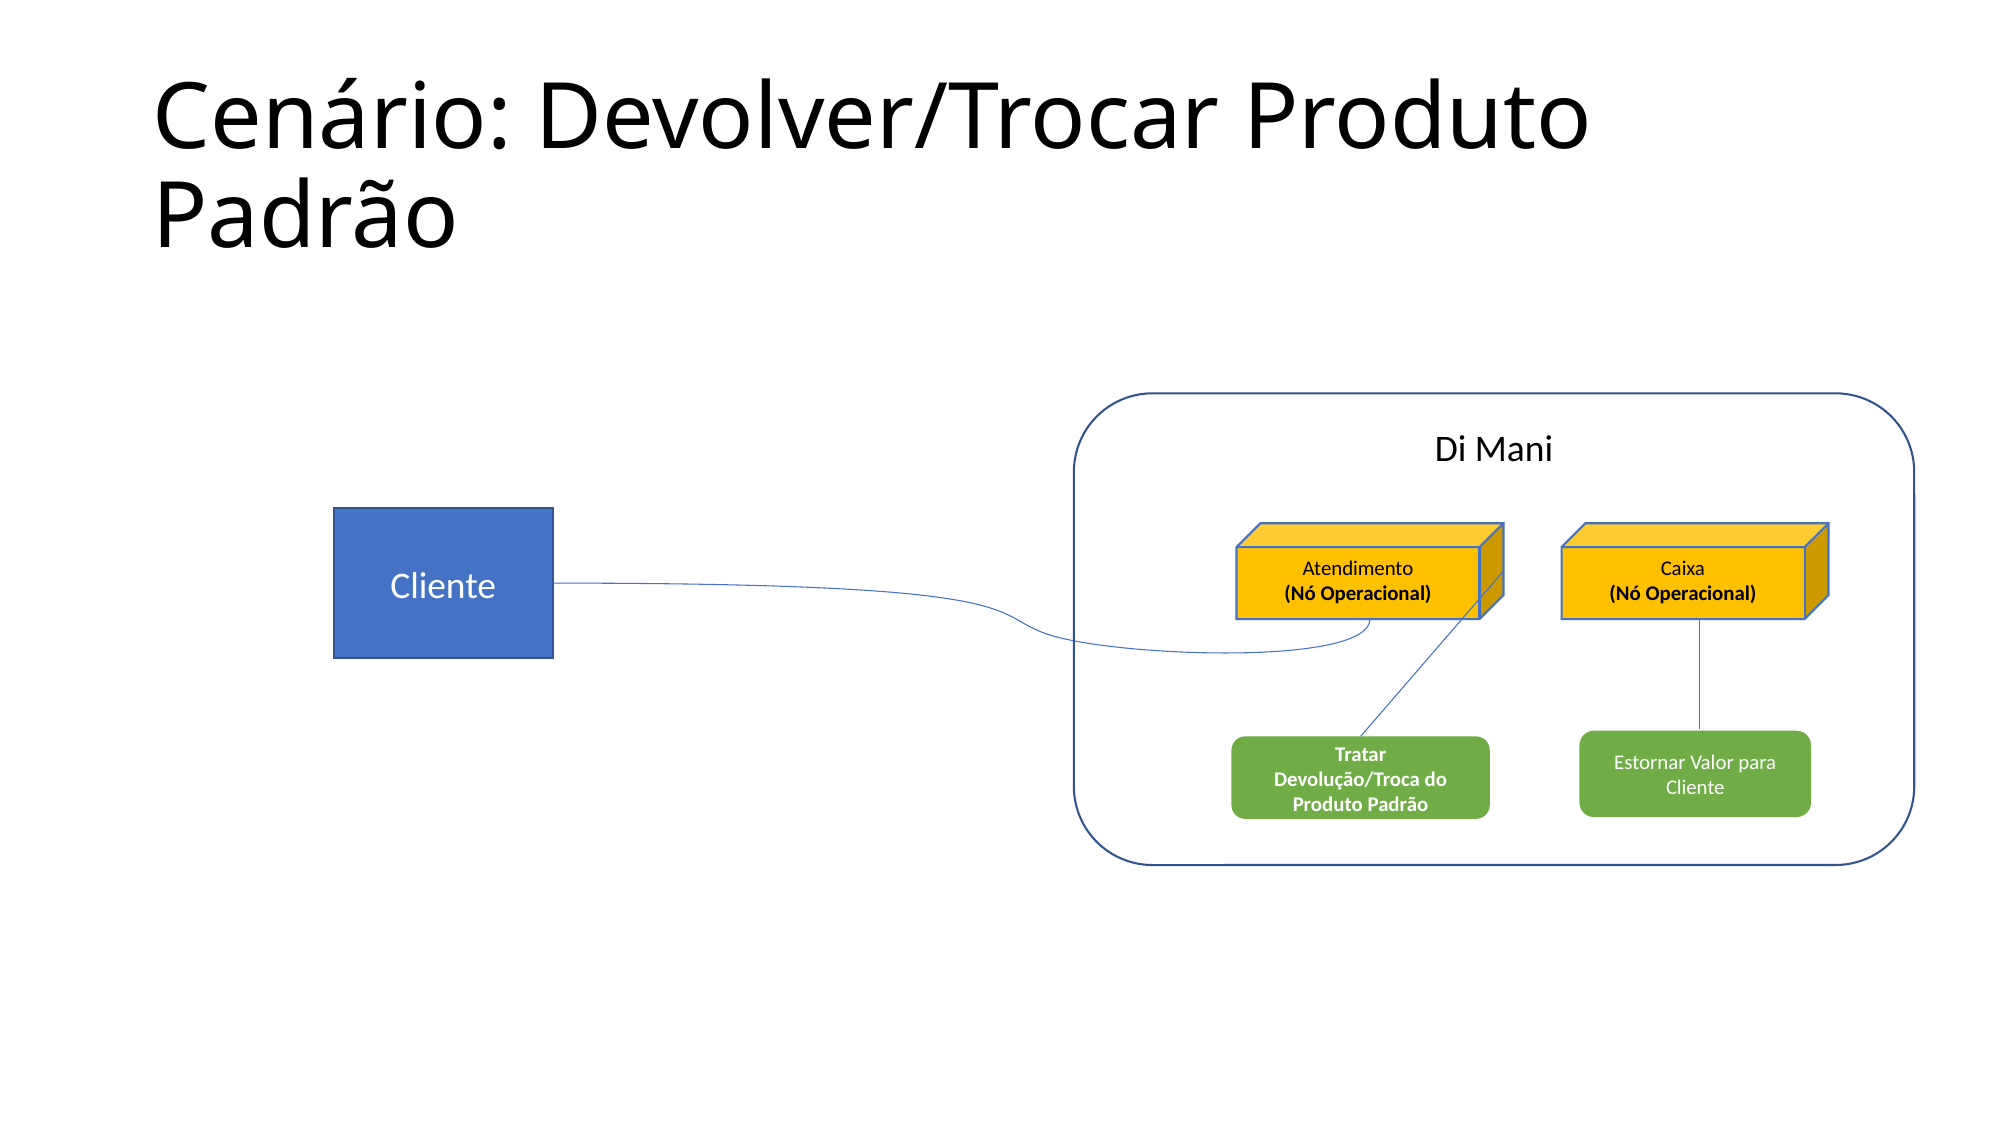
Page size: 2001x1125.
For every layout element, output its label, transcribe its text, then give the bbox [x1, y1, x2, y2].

text_box Di Mani [1072, 392, 1916, 867]
text_box Estornar Valor para Cliente [1579, 730, 1812, 818]
title Cenário: Devolver/Trocar Produto Padrão [137, 59, 1863, 278]
text_box Caixa (Nó Operacional) [1560, 522, 1830, 621]
text_box Cliente [333, 507, 554, 659]
